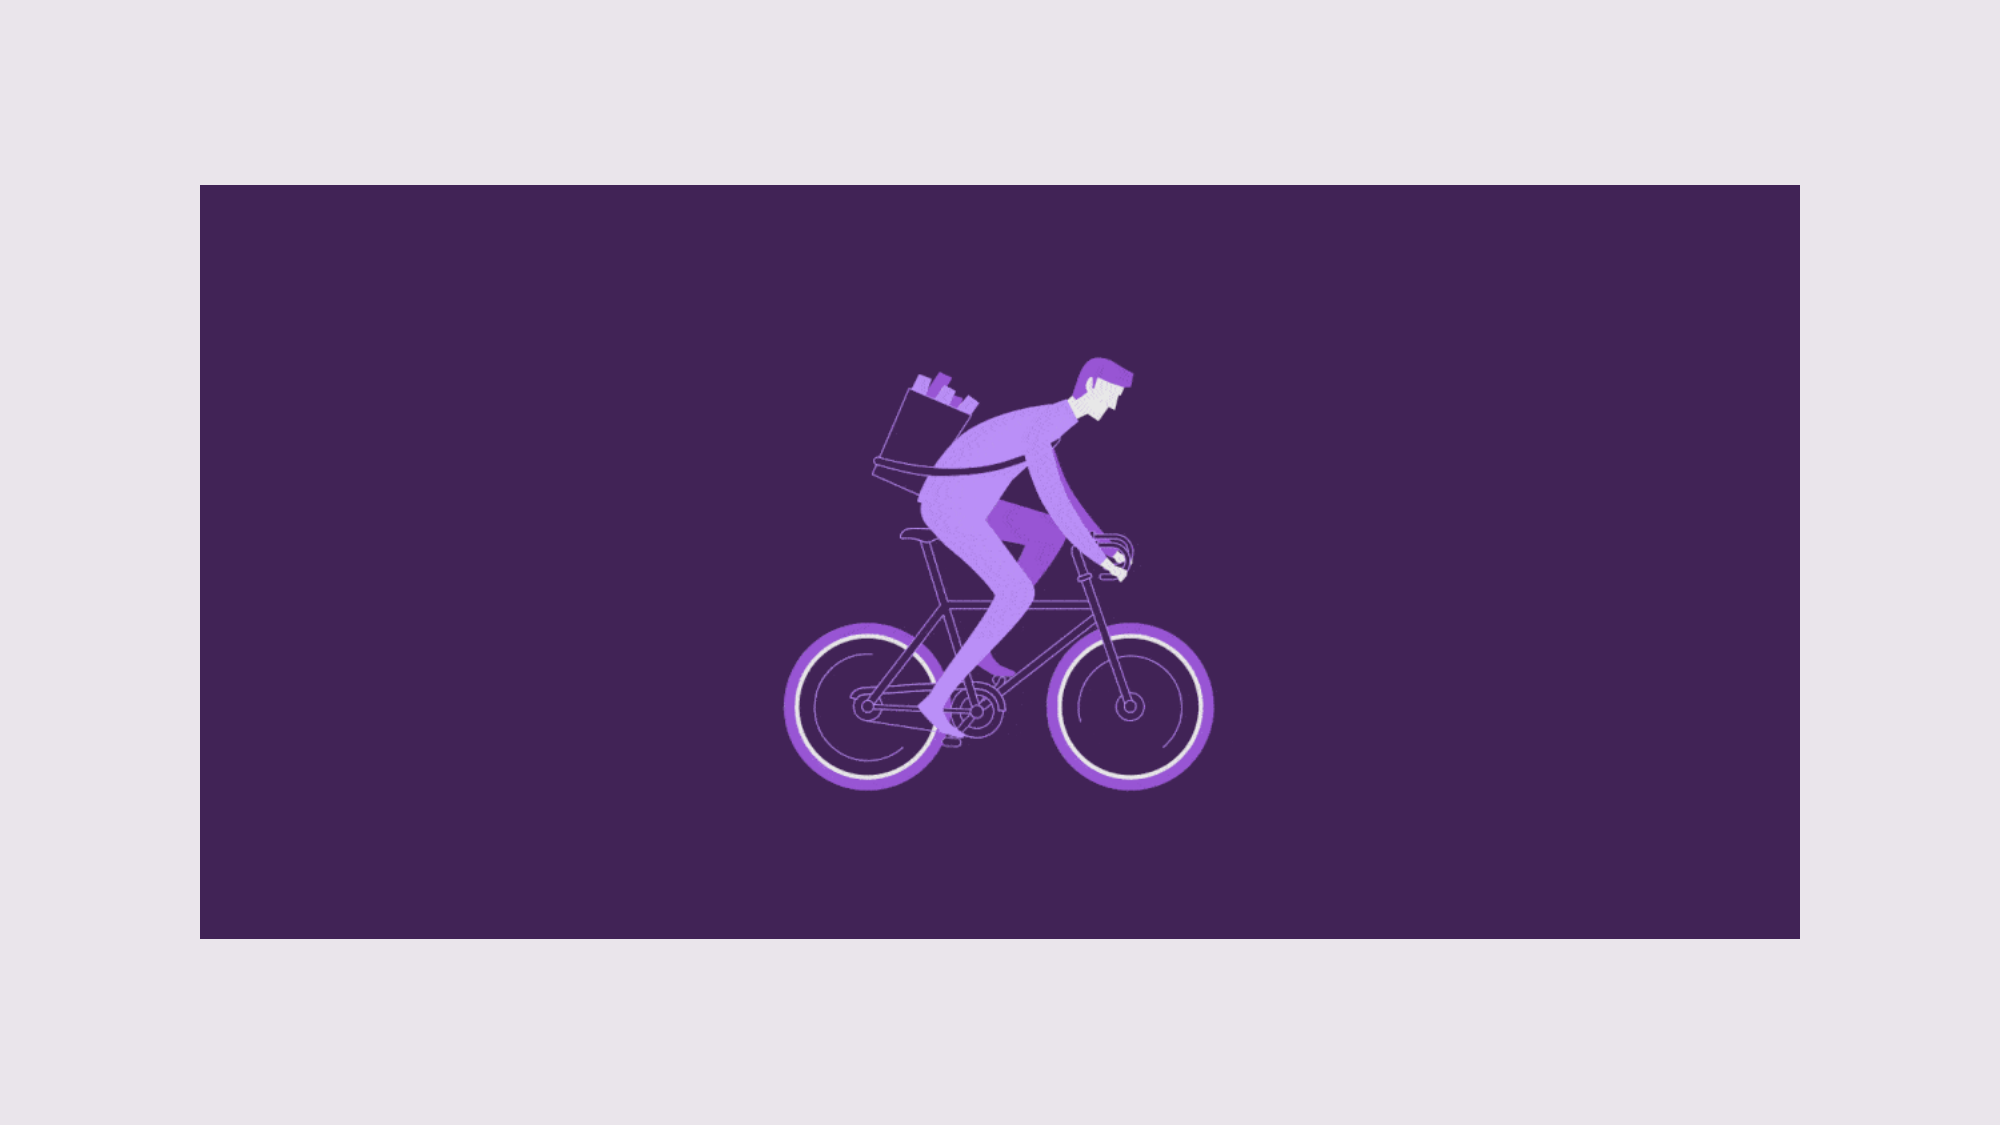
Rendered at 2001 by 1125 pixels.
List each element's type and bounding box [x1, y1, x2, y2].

picture [200, 185, 1800, 939]
